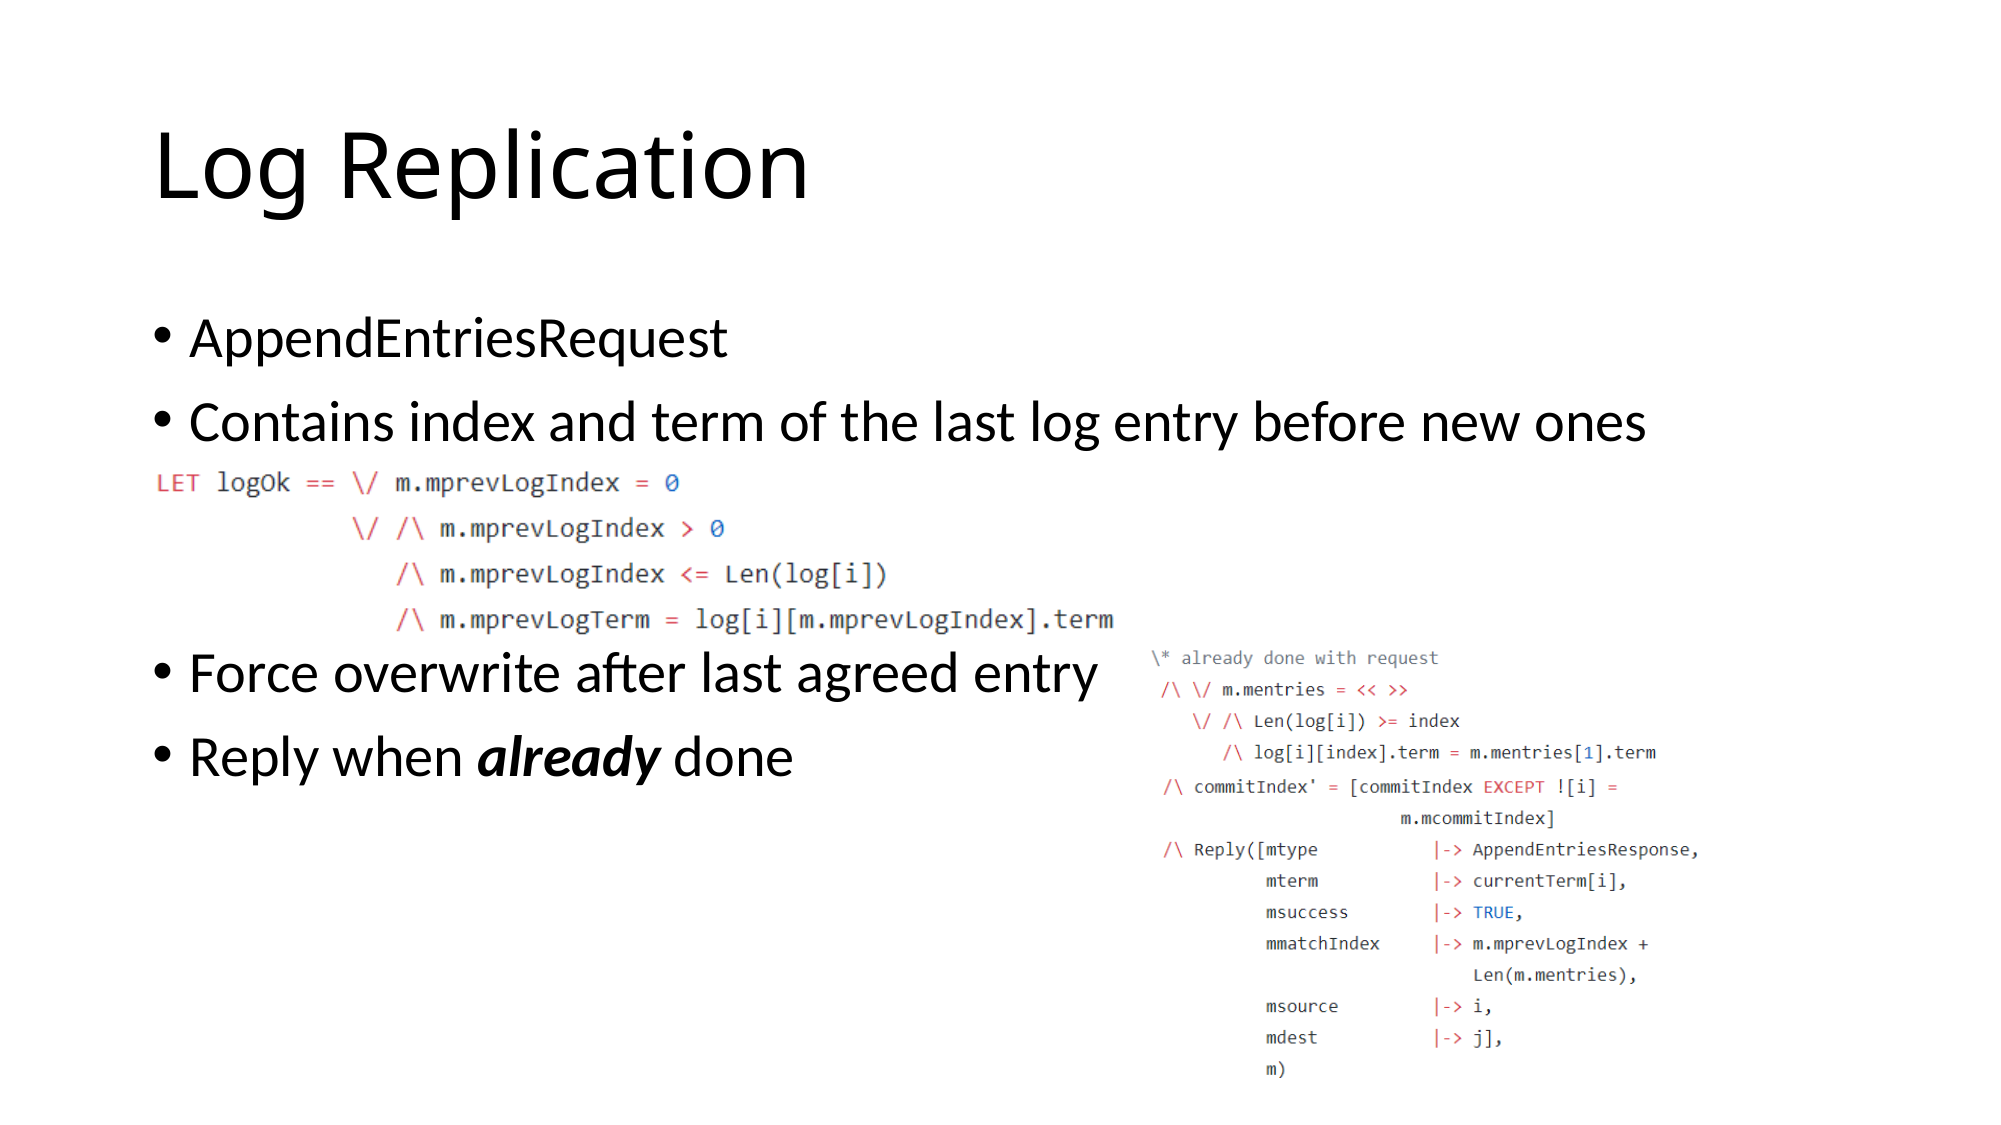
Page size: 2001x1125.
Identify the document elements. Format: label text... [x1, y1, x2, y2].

list AppendEntriesRequest Contains index and term of the last log entry before new ones Force overwrite after last agreed entry Reply when already done [137, 299, 1863, 1014]
picture [1157, 775, 1725, 1078]
picture [137, 461, 1751, 770]
title Log Replication [137, 59, 1863, 278]
